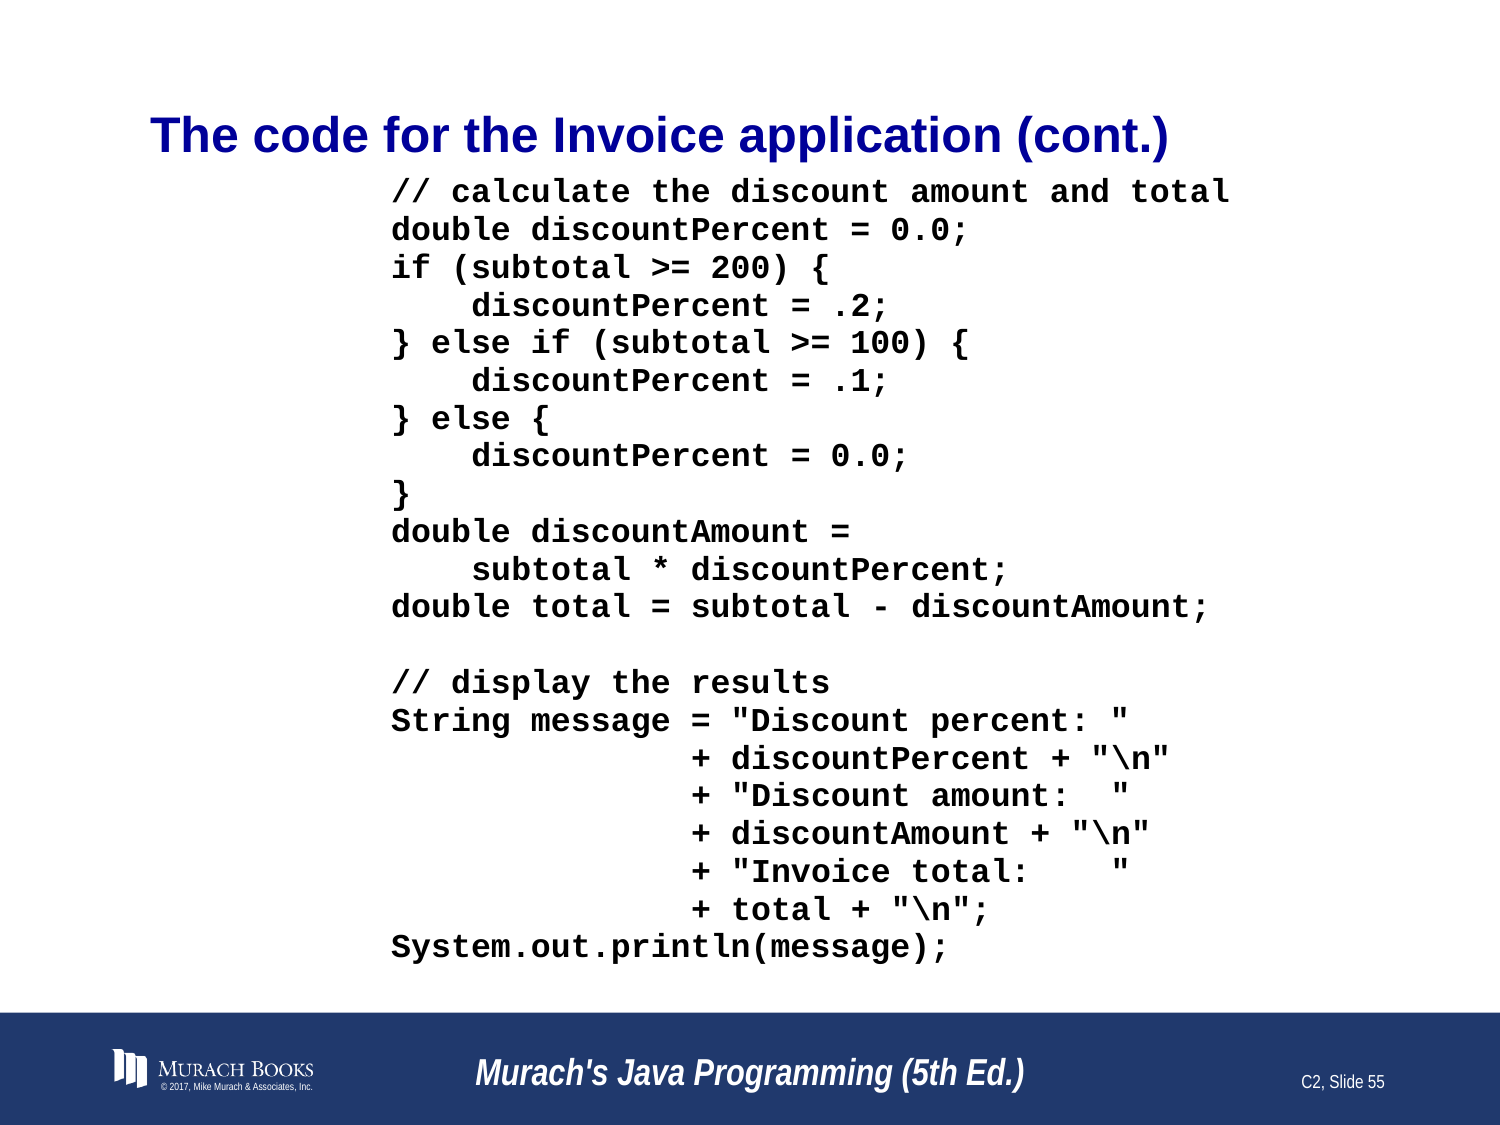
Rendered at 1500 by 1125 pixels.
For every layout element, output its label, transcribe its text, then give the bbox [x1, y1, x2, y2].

slide_number C2, Slide 55 [1087, 1025, 1400, 1100]
footer © 2017, Mike Murach & Associates, Inc. [12, 1025, 463, 1100]
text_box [150, 174, 1350, 988]
slide_number Murach's Java Programming (5th Ed.) [463, 1025, 1050, 1100]
title The code for the Invoice application (cont.) [150, 102, 1350, 164]
